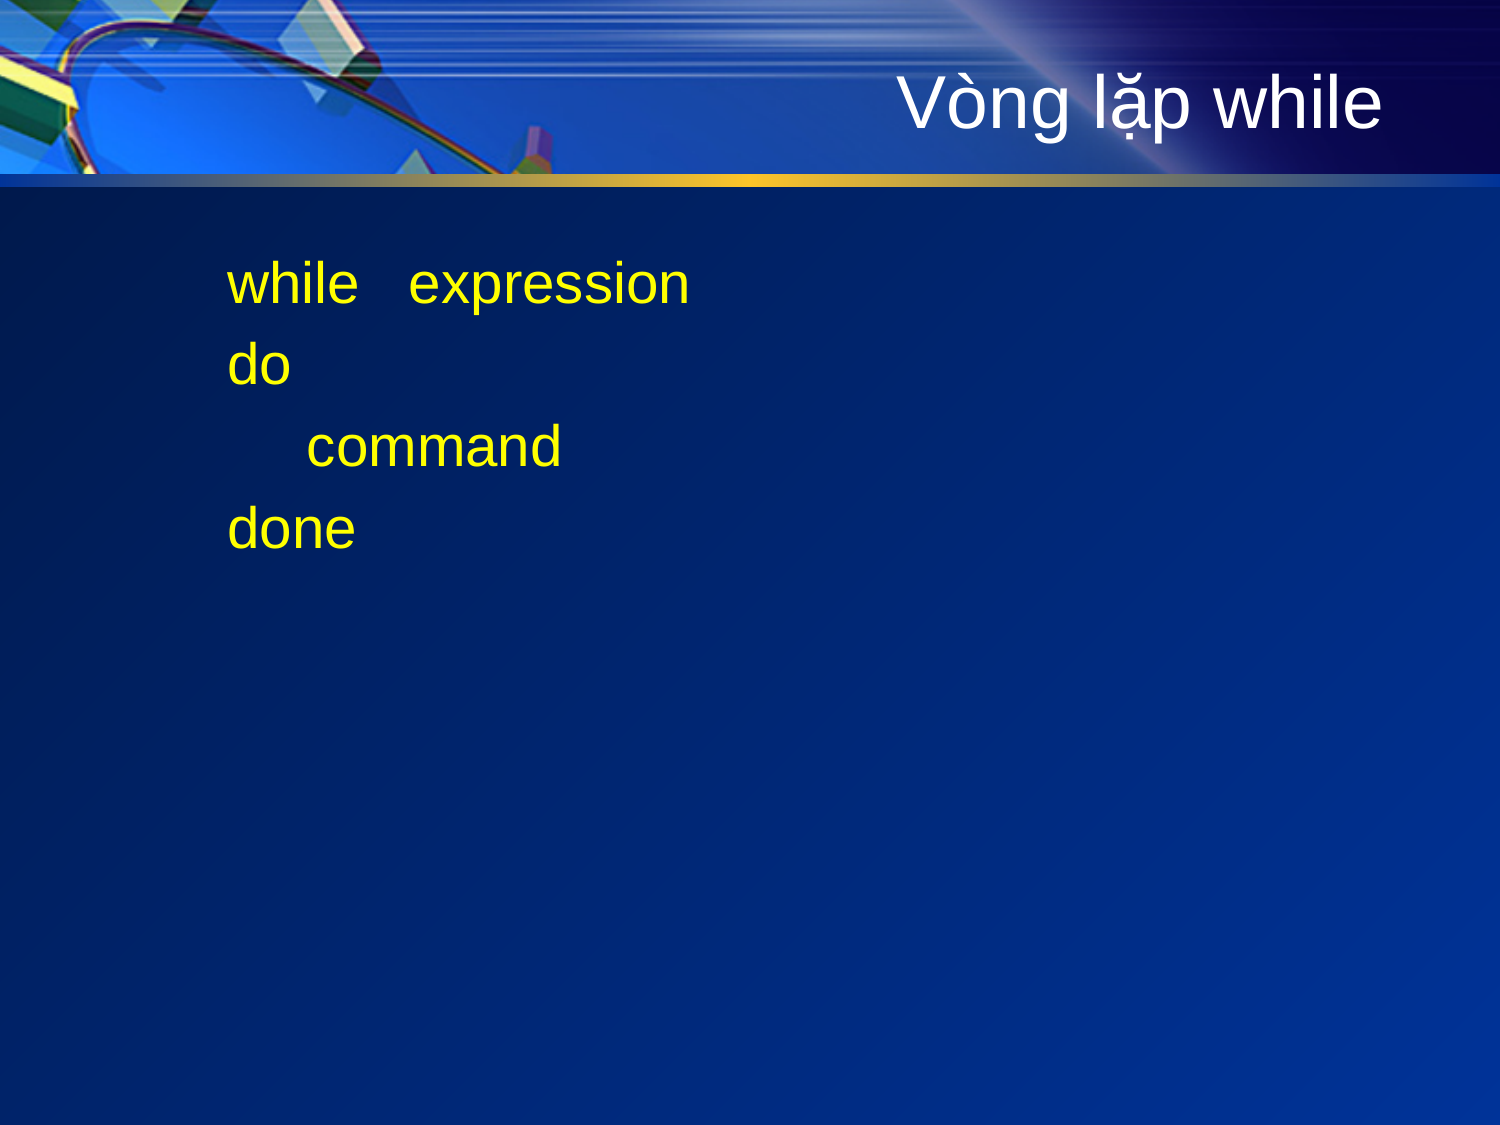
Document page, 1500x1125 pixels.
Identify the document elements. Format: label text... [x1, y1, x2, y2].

picture [0, 0, 1500, 175]
title Vòng lặp while [162, 52, 1401, 145]
list while expression do command done [137, 237, 1426, 1063]
